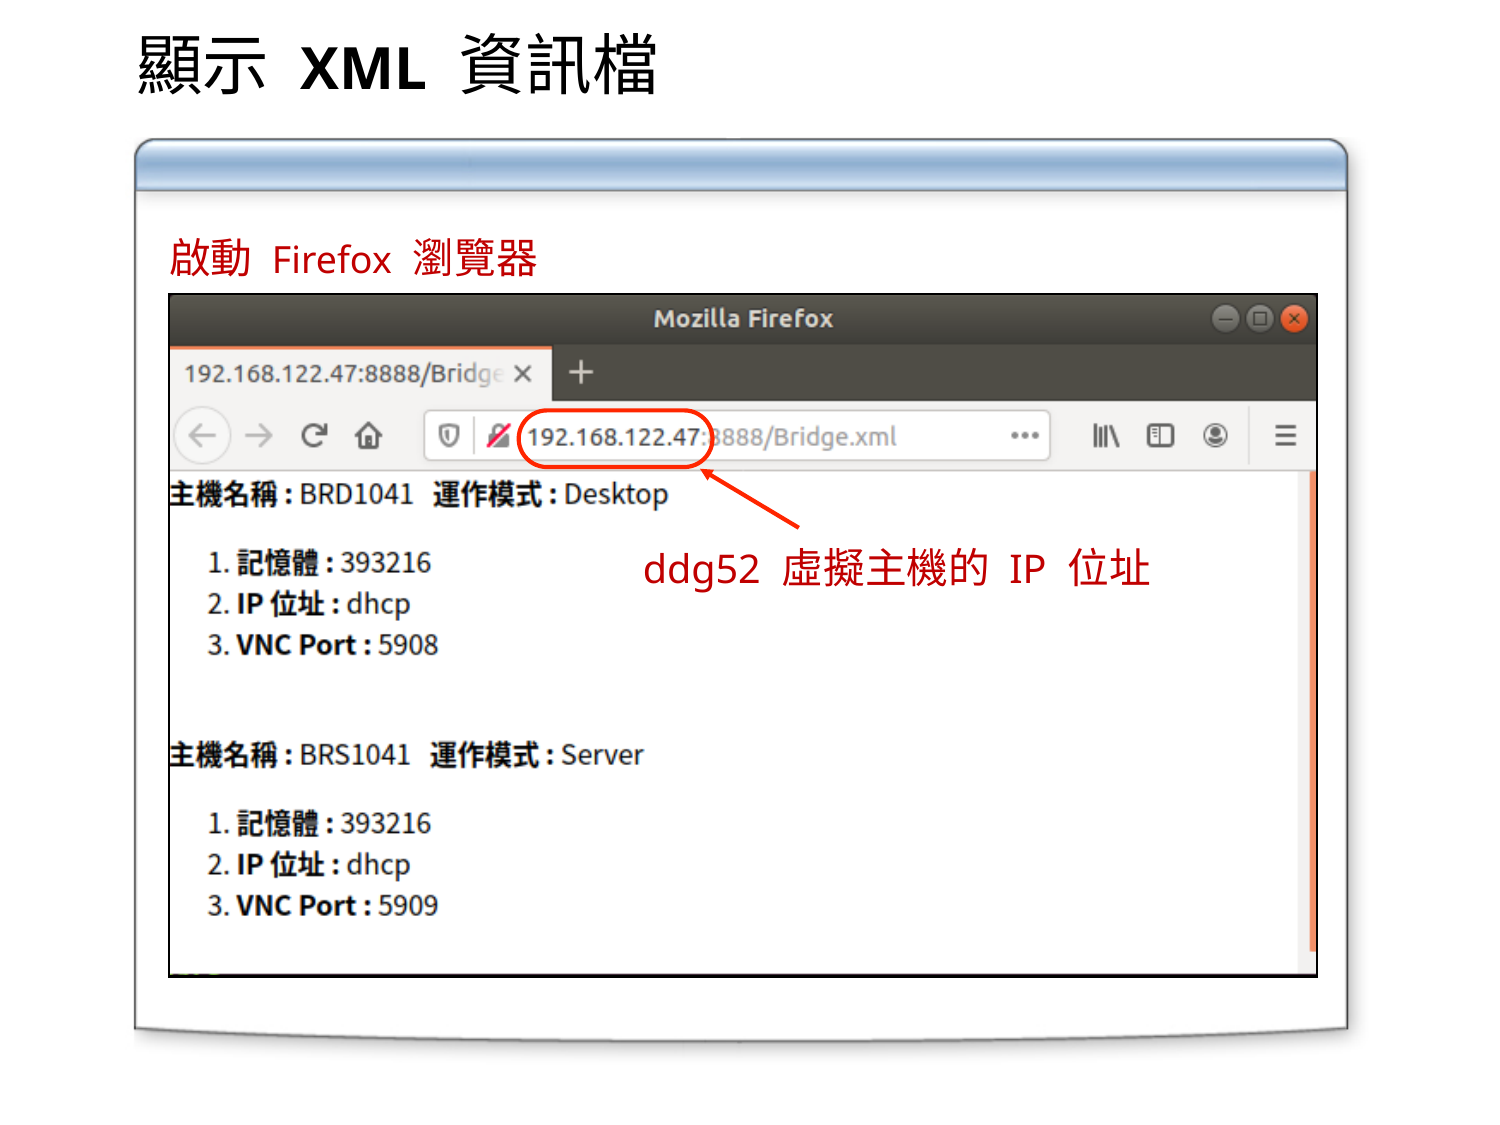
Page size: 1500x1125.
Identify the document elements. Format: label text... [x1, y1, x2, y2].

picture [125, 137, 1375, 1075]
title 顯示 XML 資訊檔 [135, 0, 1351, 139]
text_box 啟動 Firefox 瀏覽器 [161, 223, 755, 289]
